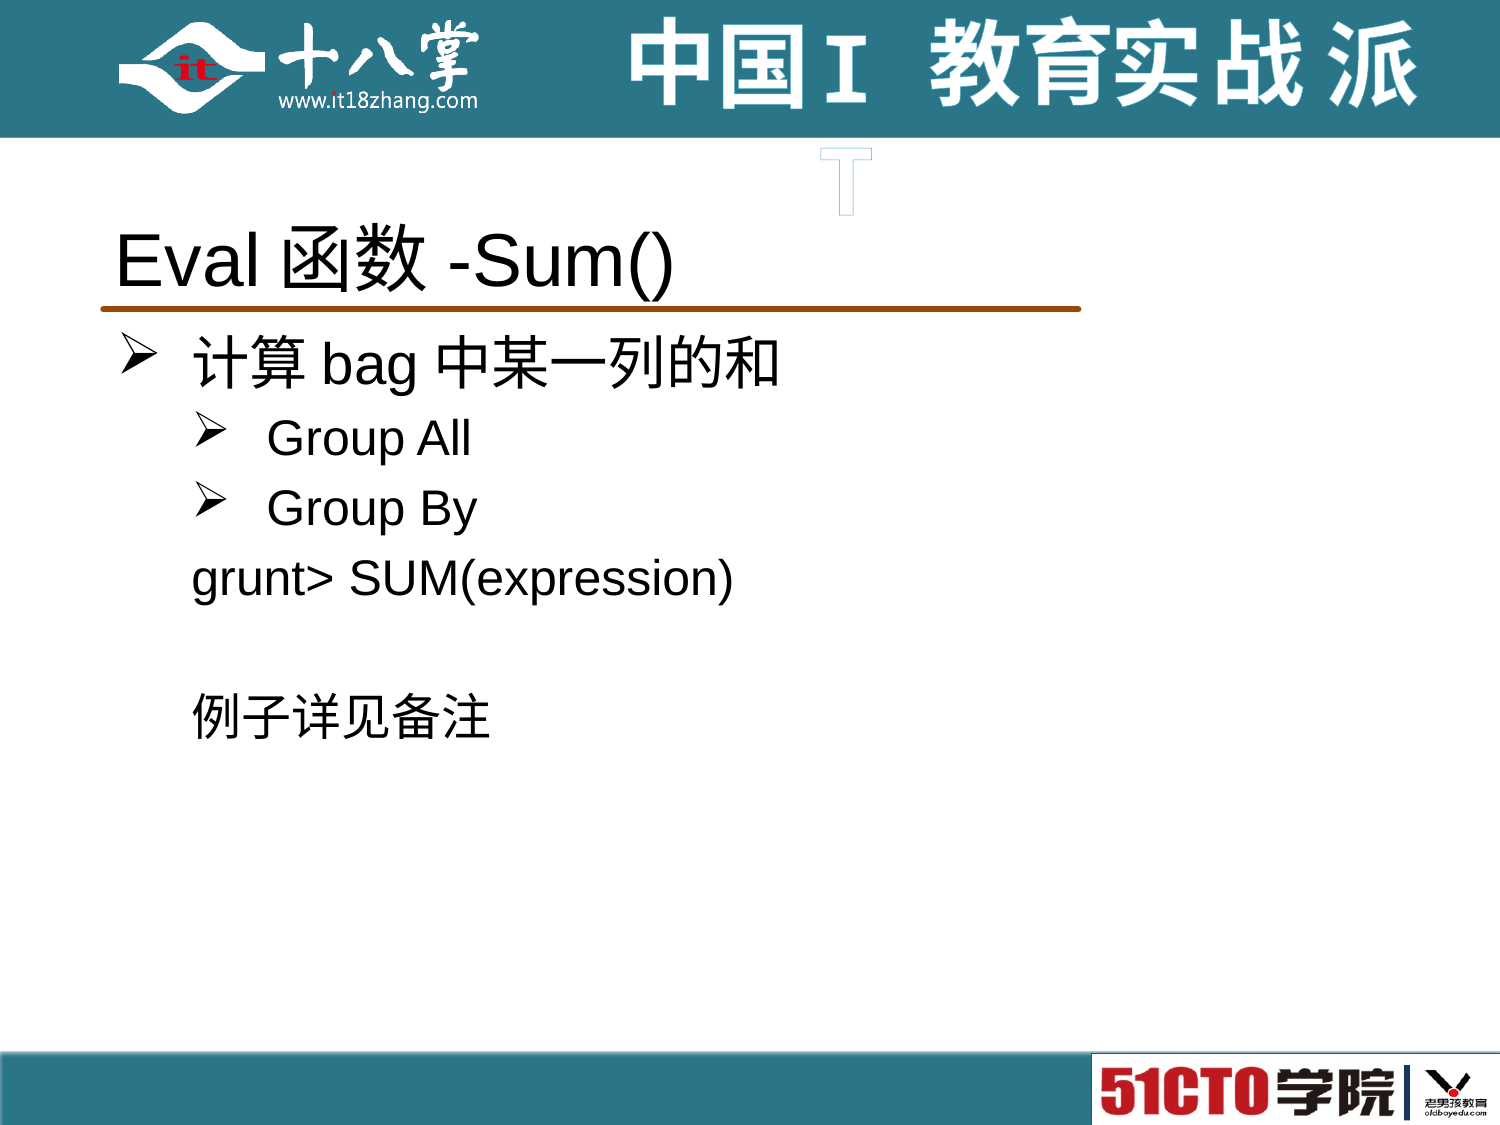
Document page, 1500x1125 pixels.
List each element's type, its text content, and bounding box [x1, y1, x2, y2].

picture [1092, 1054, 1500, 1125]
list 计算bag中某一列的和 Group All Group By grunt> SUM(expression) 例子详见备注 [101, 318, 1424, 1035]
title Eval函数-Sum() [100, 204, 1424, 303]
picture [119, 20, 479, 114]
